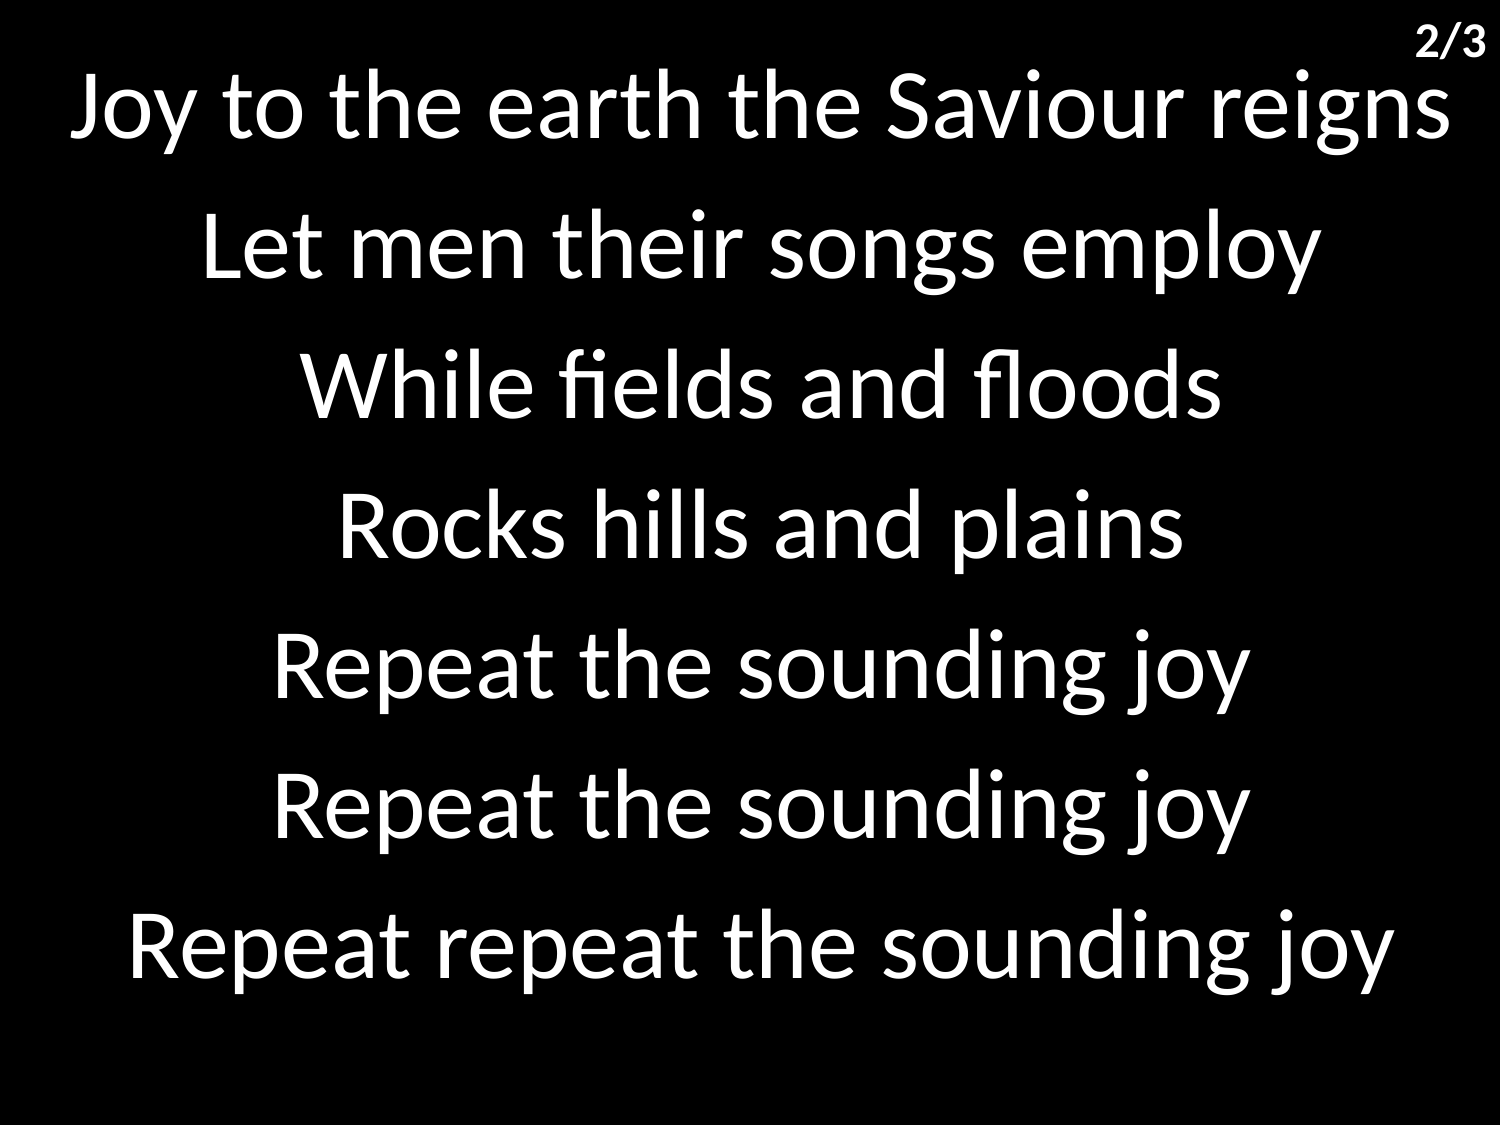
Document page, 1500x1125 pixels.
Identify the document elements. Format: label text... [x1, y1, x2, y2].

text_box 2/3 [1399, 0, 1500, 75]
subtitle Joy to the earth the Saviour reigns Let men their songs employ While fields and floods Rocks hills and plains Repeat the sounding joy Repeat the sounding joy Repeat repeat the sounding joy [53, 30, 1471, 1094]
